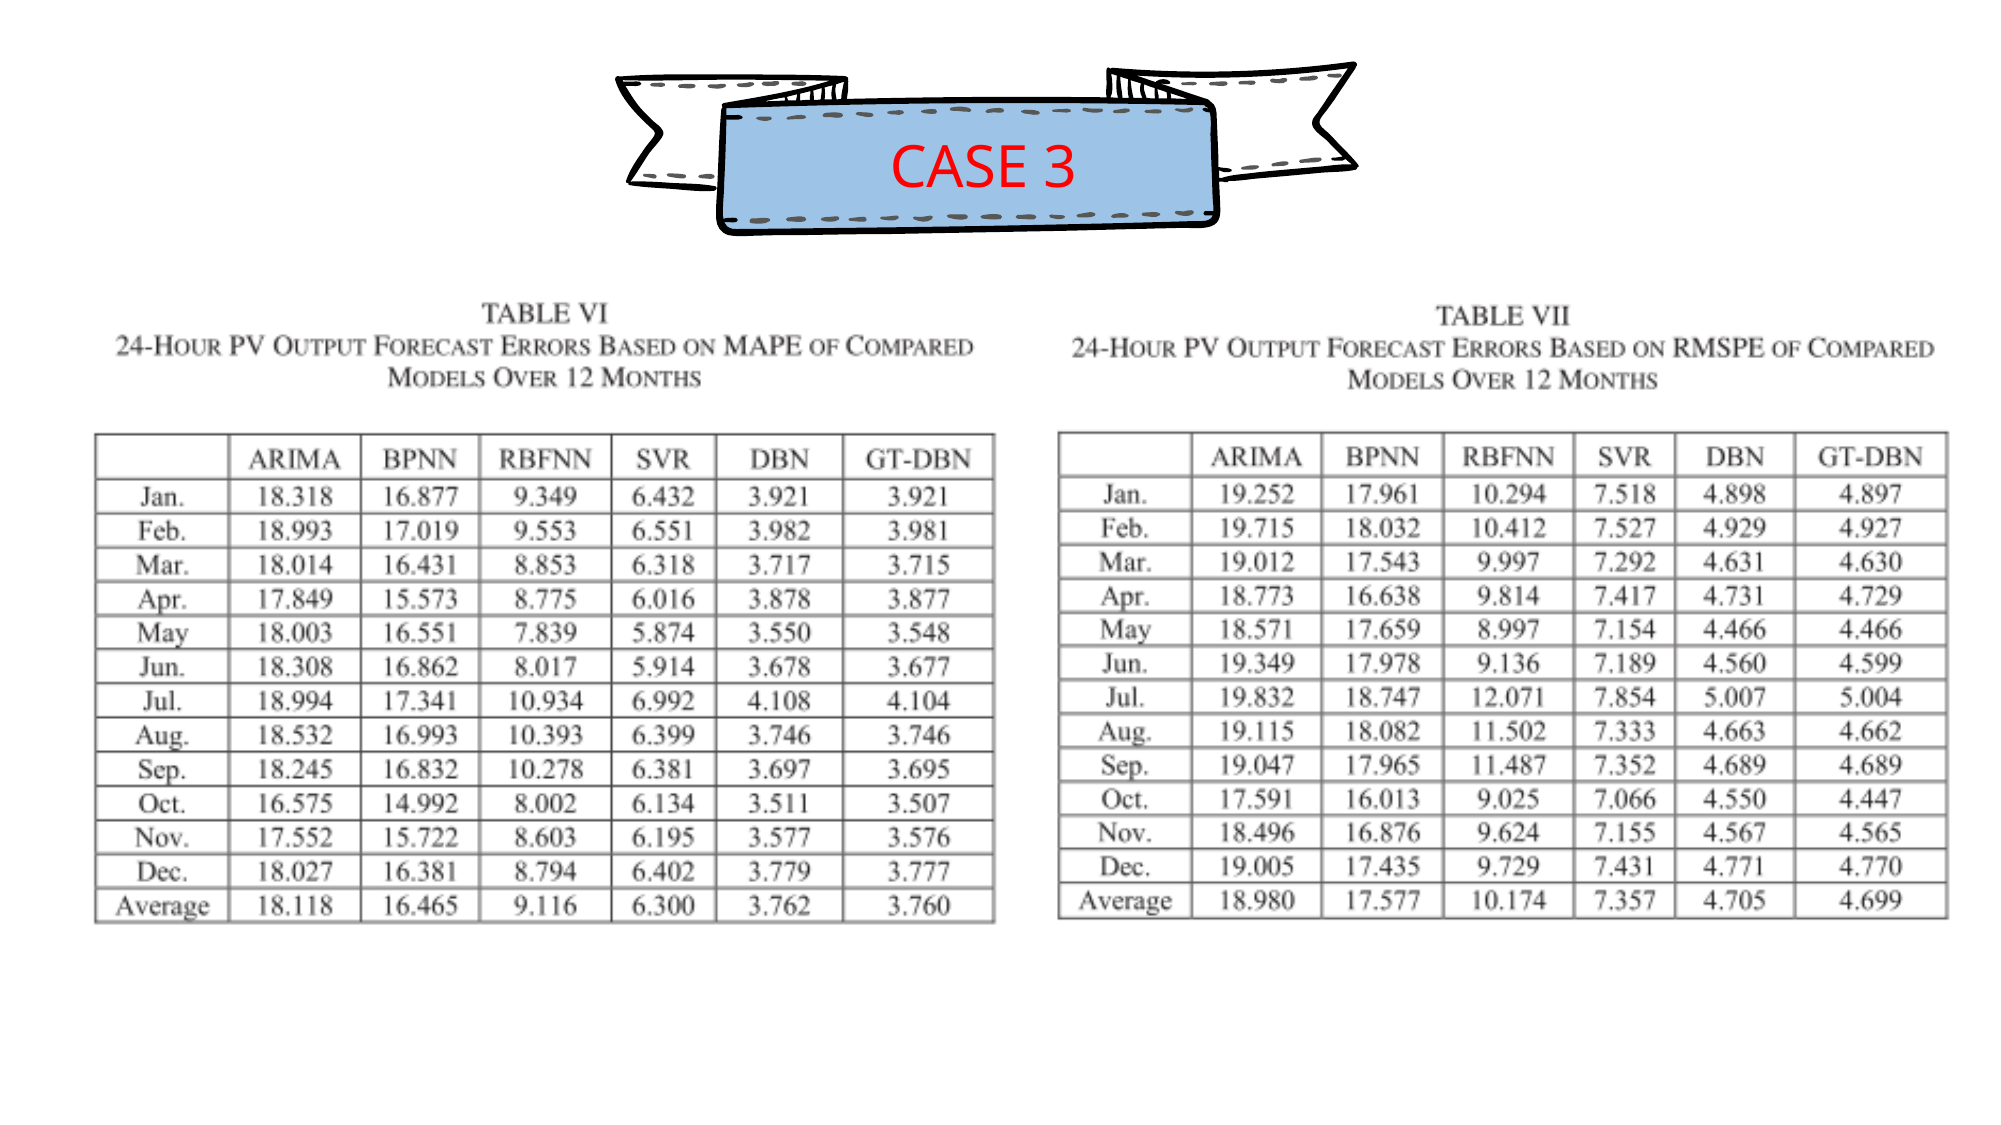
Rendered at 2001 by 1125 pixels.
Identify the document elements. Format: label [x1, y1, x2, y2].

picture [1036, 288, 1973, 935]
picture [22, 288, 1003, 942]
text_box [614, 60, 1360, 238]
